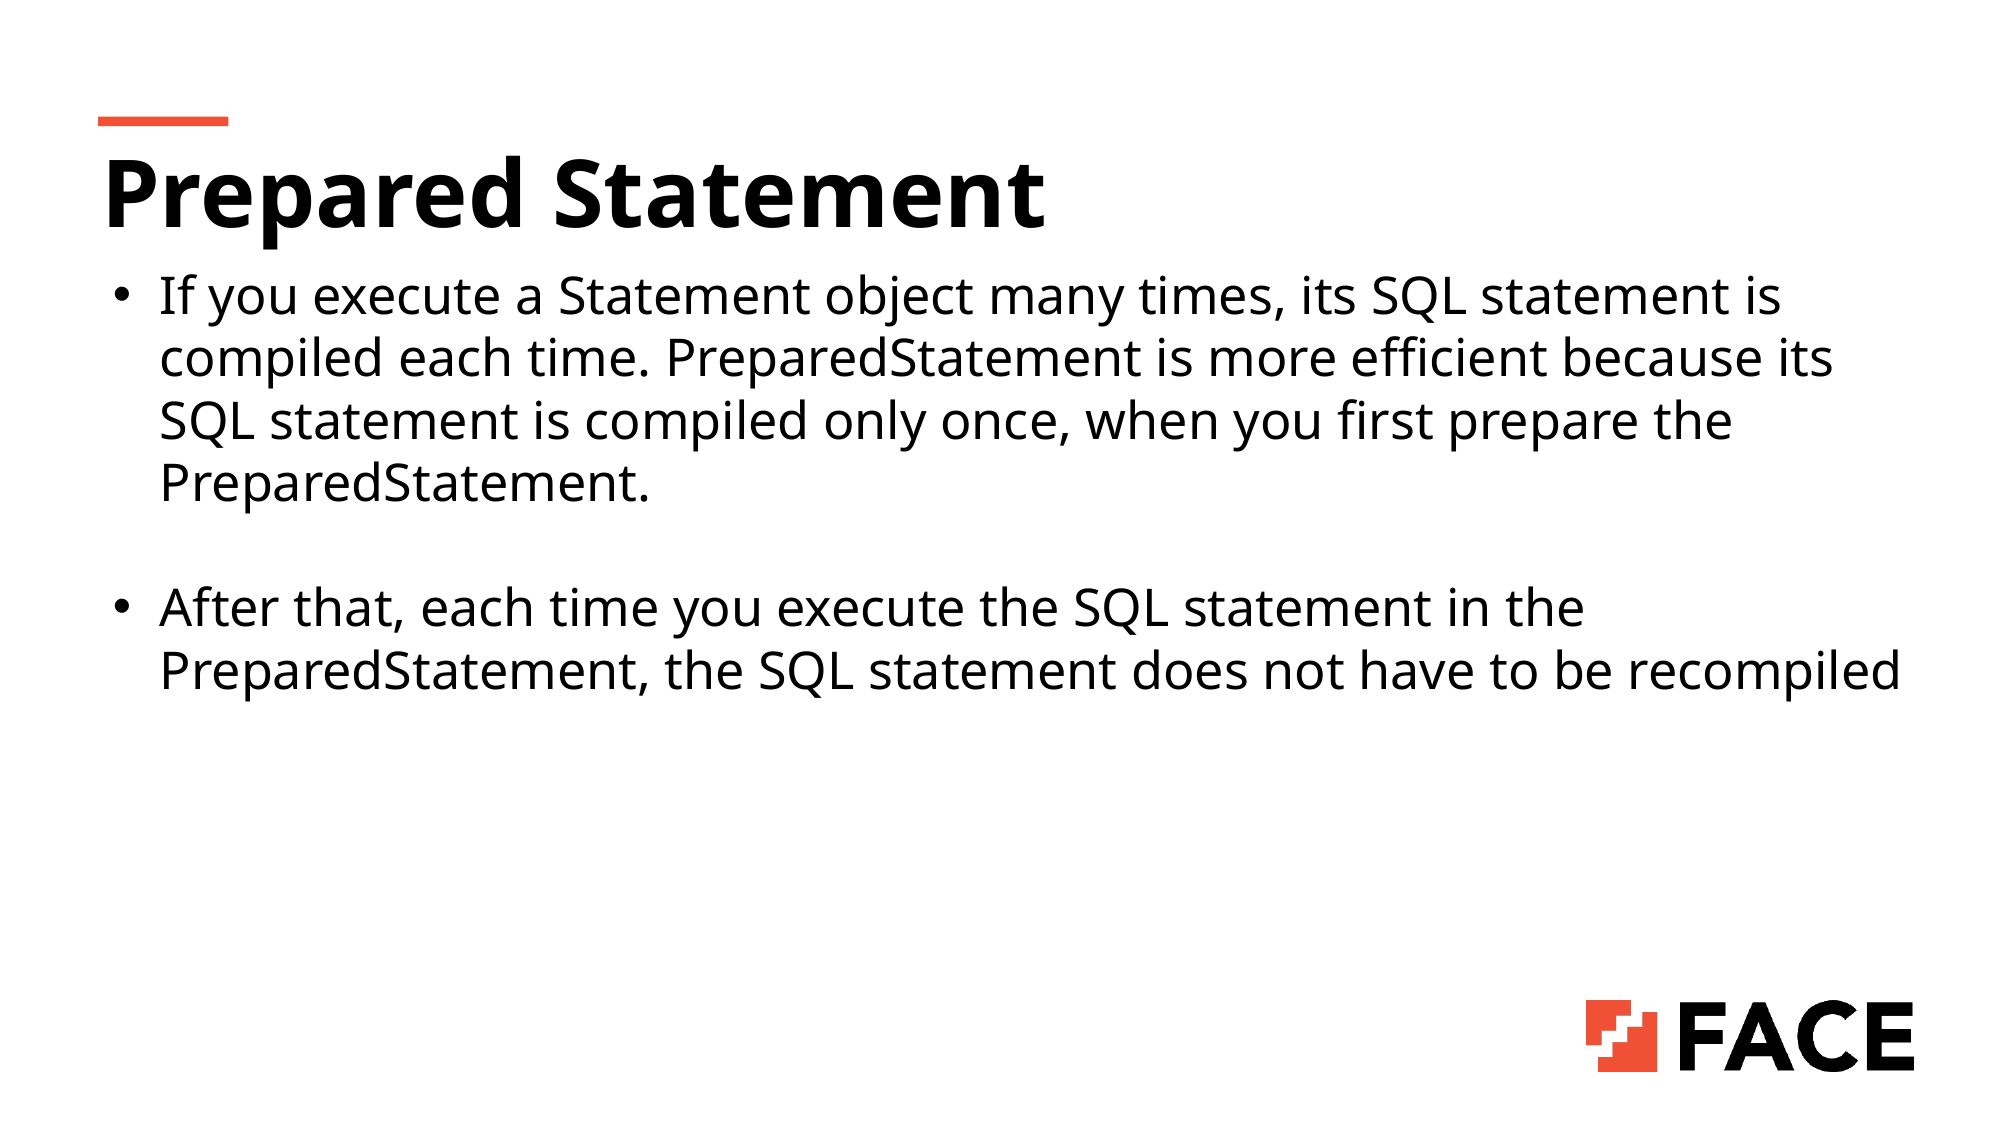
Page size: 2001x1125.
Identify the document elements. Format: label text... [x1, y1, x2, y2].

text_box Prepared Statement [86, 126, 1914, 254]
picture [1586, 1000, 1914, 1072]
text_box [97, 116, 230, 127]
text_box If you execute a Statement object many times, its SQL statement is compiled each time. PreparedStatement is more efficient because its SQL statement is compiled only once, when you first prepare the PreparedStatement. After that, each time you execute the SQL statement in the PreparedStatement, the SQL statement does not have to be recompiled [98, 254, 1920, 707]
